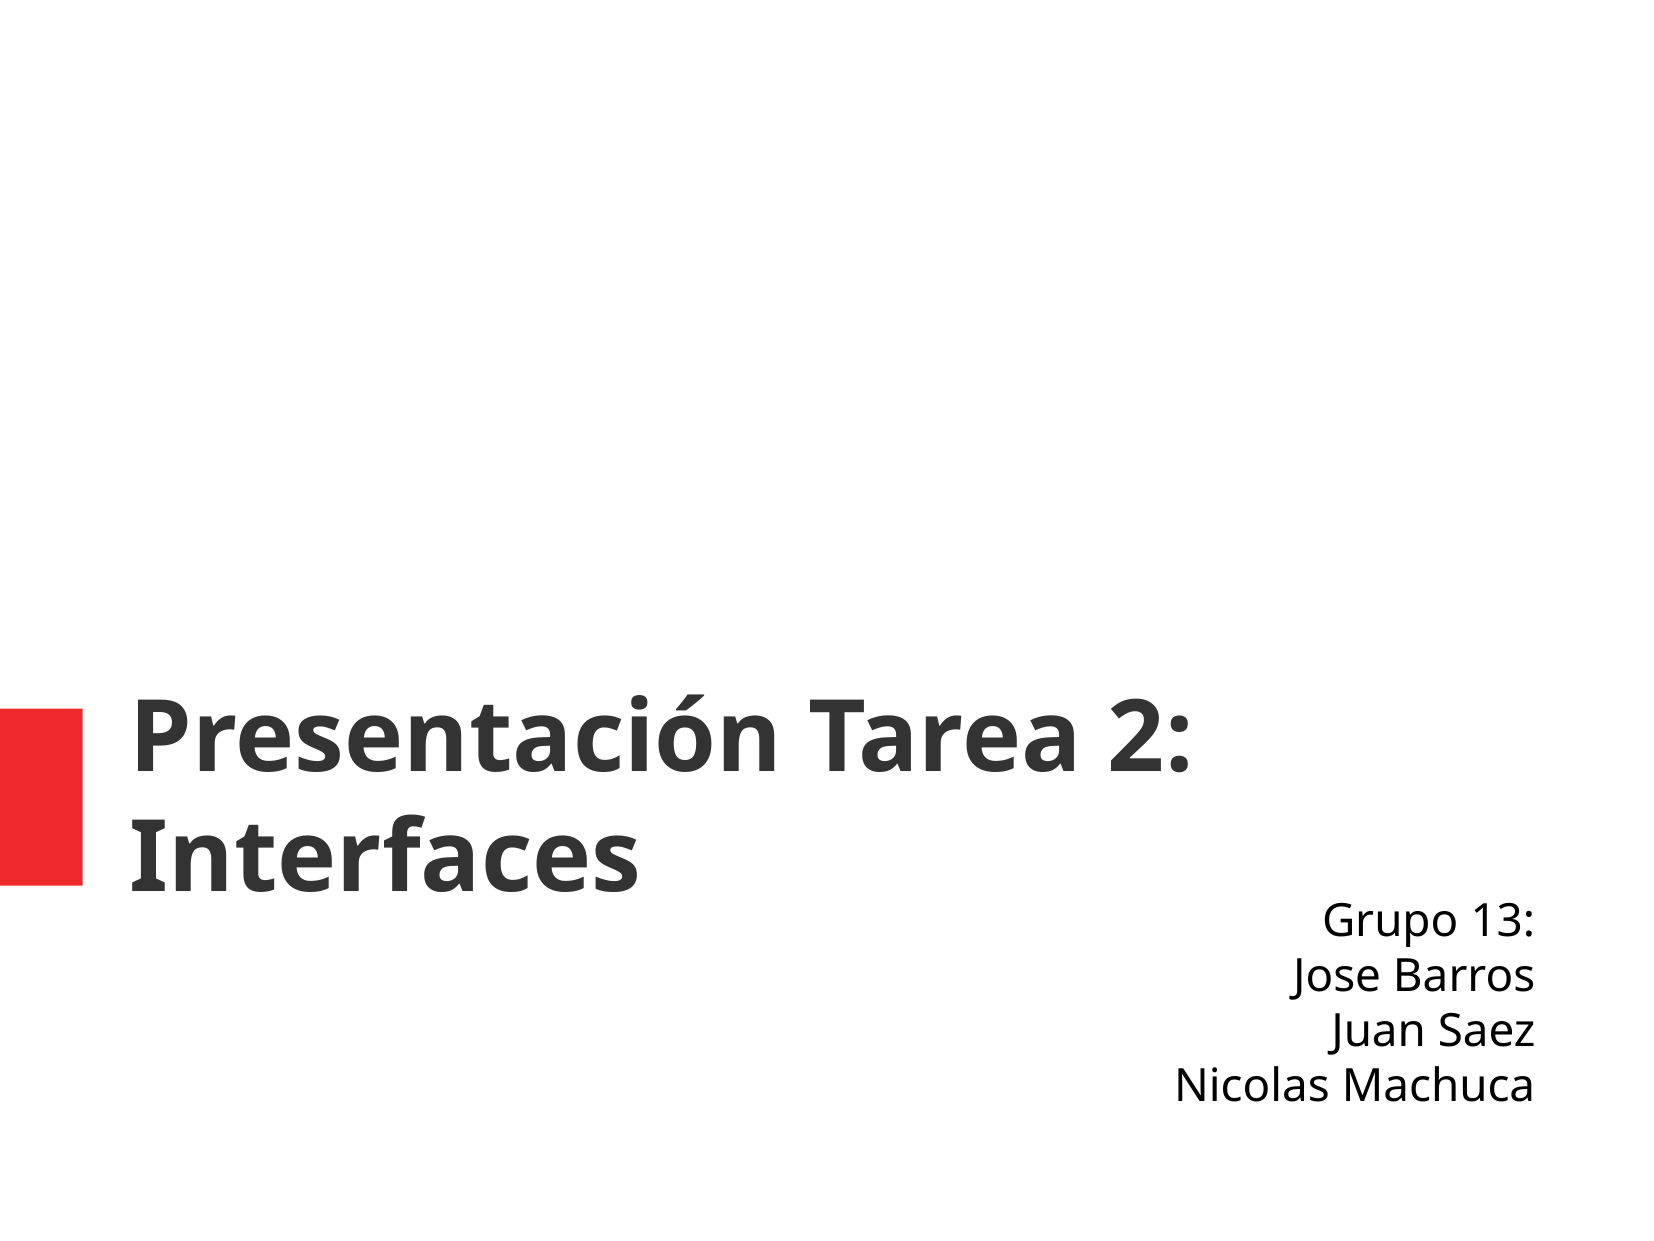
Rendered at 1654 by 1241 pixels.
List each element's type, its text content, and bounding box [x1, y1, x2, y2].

text_box Presentación Tarea 2: Interfaces [129, 655, 1536, 891]
text_box Grupo 13: Jose Barros Juan Saez Nicolas Machuca [129, 891, 1536, 1167]
